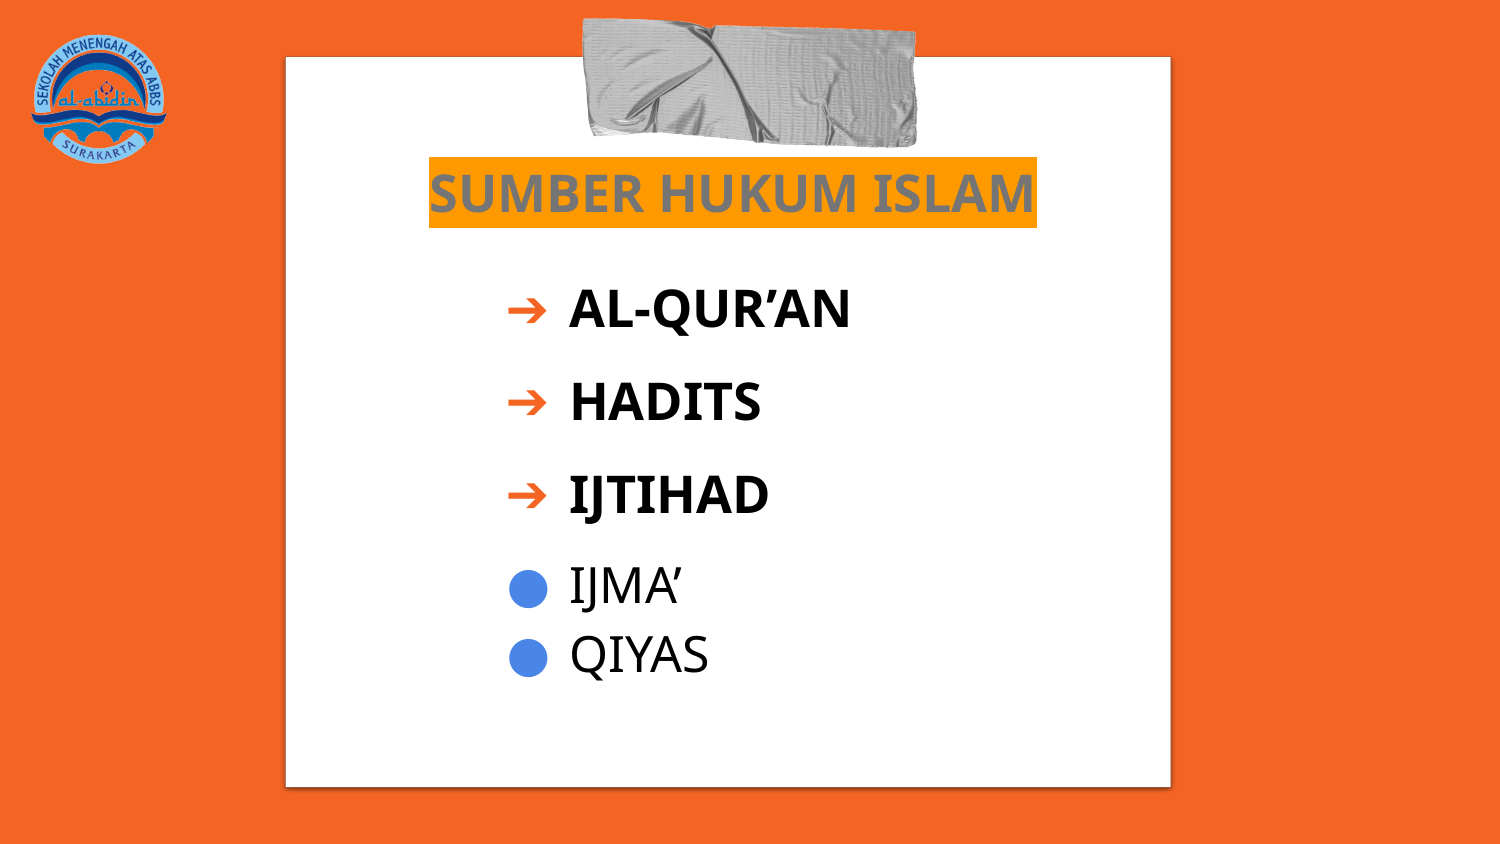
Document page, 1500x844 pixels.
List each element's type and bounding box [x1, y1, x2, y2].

picture [250, 16, 1207, 818]
picture [24, 24, 174, 174]
